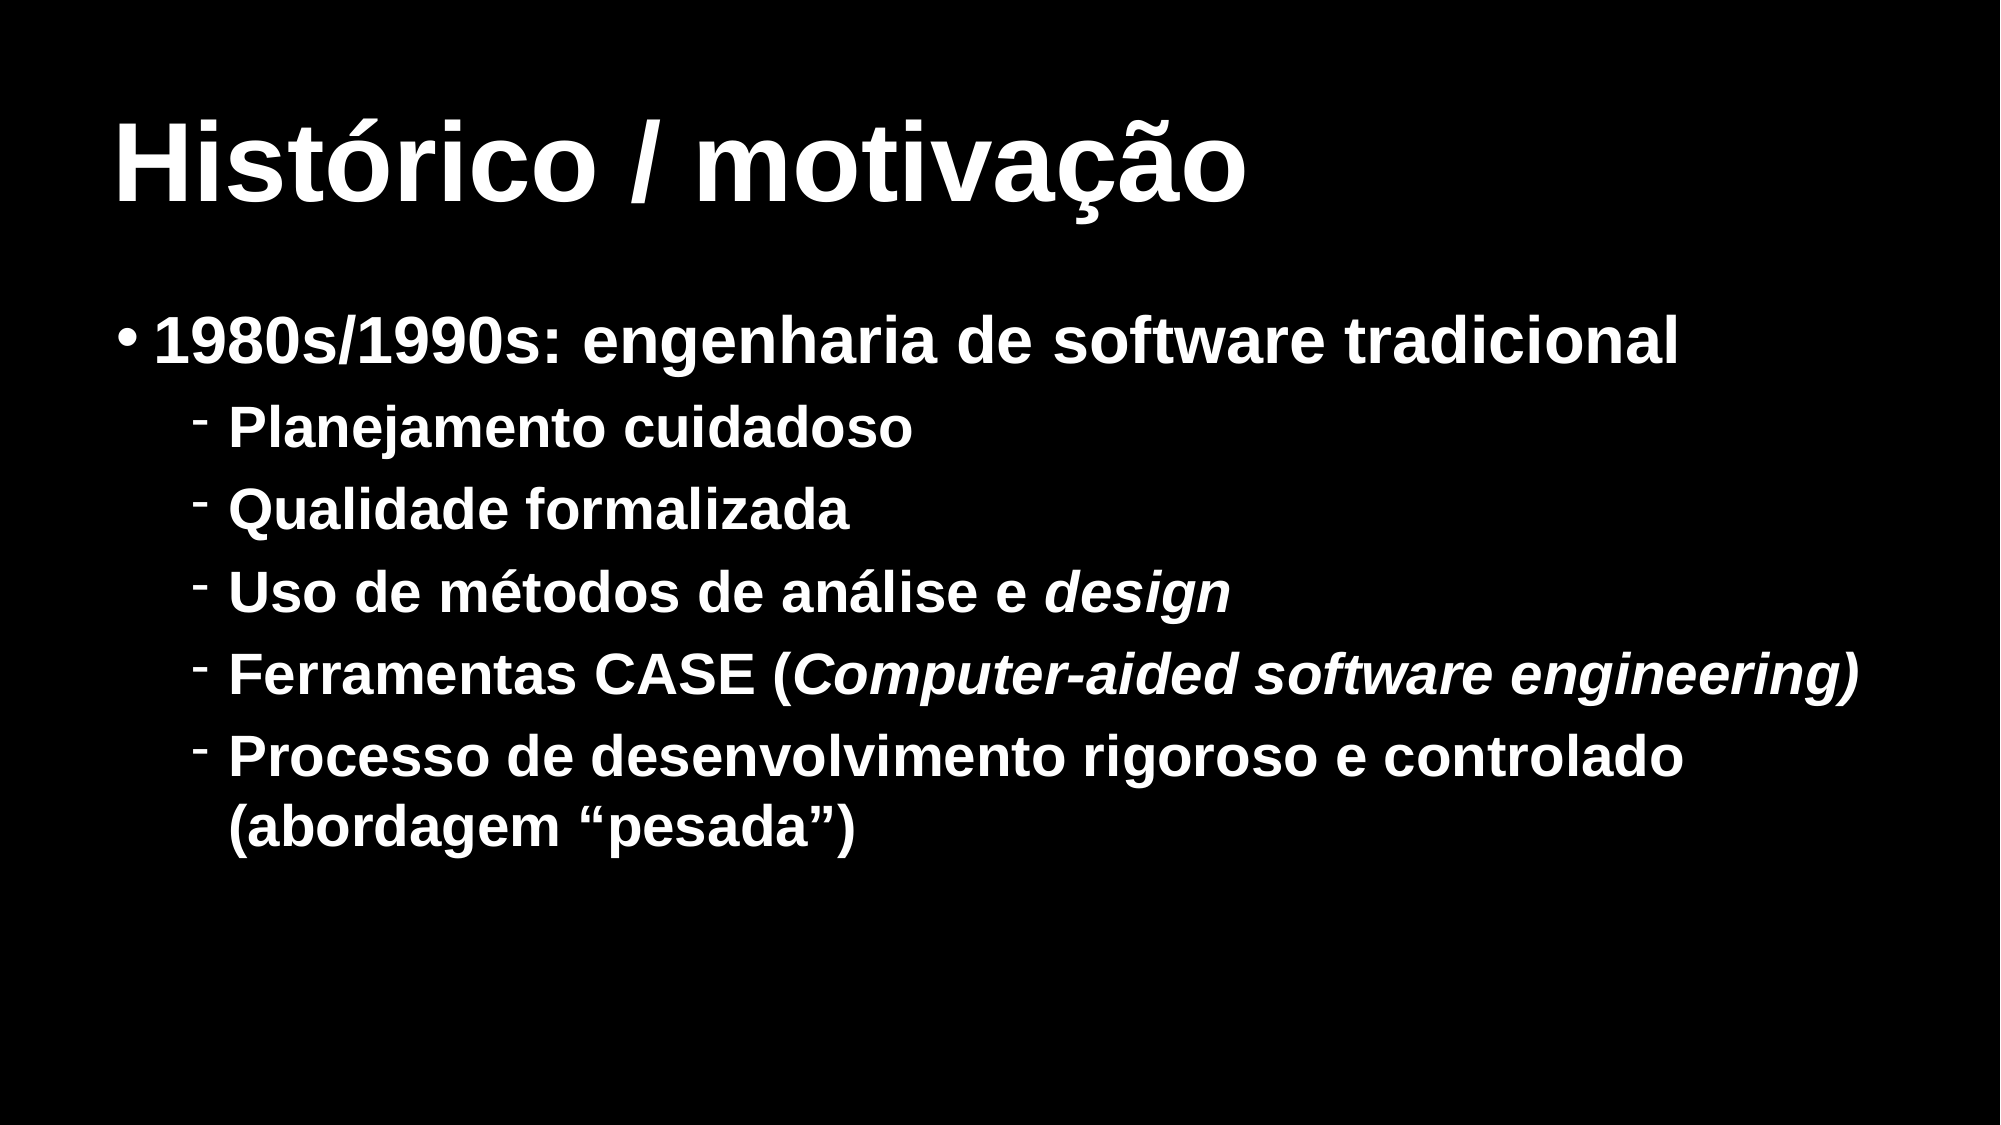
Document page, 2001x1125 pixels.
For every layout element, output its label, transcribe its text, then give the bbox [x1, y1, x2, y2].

list 1980s/1990s: engenharia de software tradicional Planejamento cuidadoso Qualidade formalizada Uso de métodos de análise e design Ferramentas CASE (Computer-aided software engineering) Processo de desenvolvimento rigoroso e controlado (abordagem “pesada”) [104, 290, 1957, 1090]
title Histórico / motivação [101, 56, 1840, 274]
